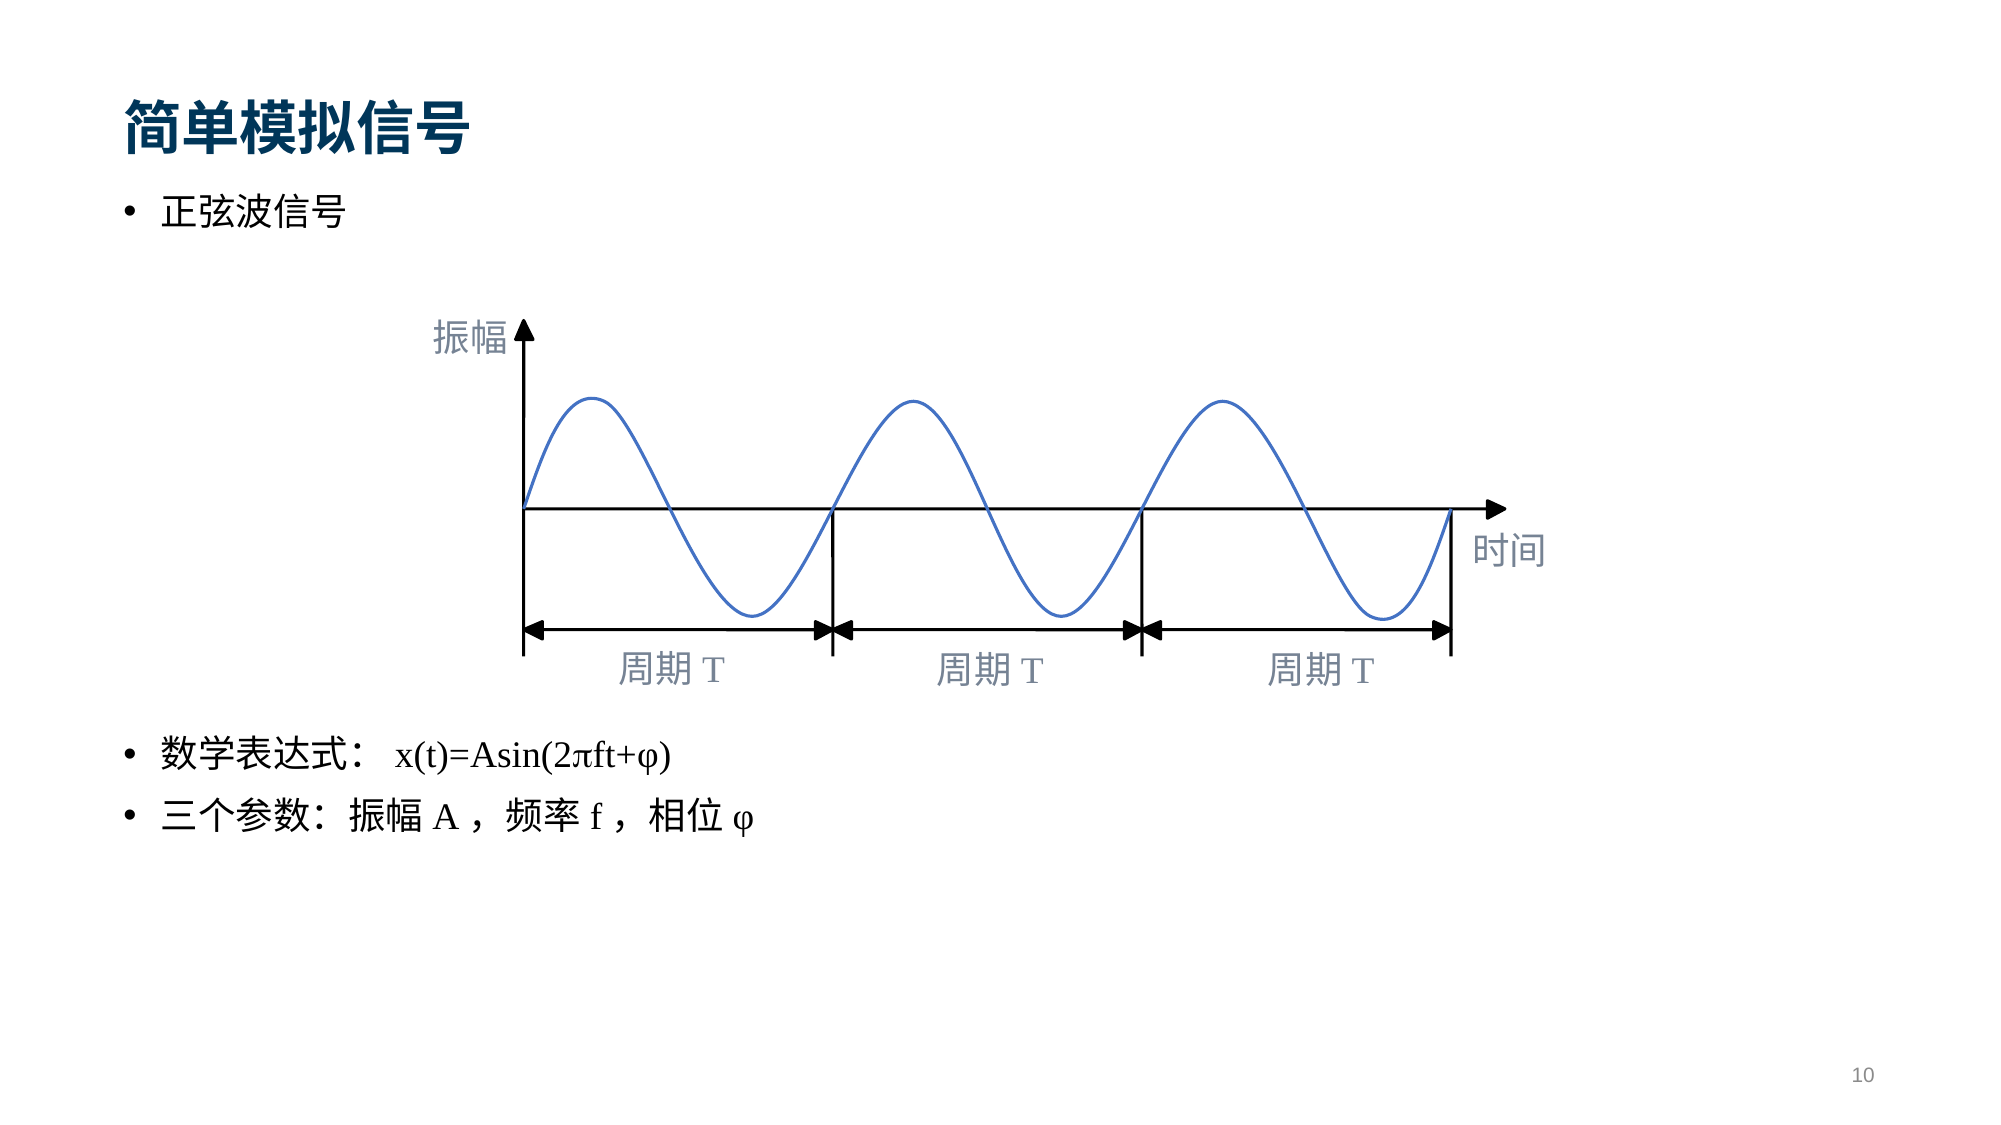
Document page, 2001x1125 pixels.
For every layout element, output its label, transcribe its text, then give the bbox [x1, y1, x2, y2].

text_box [523, 621, 832, 640]
slide_number 10 [1274, 1051, 1890, 1097]
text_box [515, 320, 534, 657]
text_box 数学表达式：x(t)=Asin(2ft+φ) 三个参数：振幅A，频率f，相位φ [108, 728, 1890, 889]
text_box [837, 401, 984, 500]
text_box 周期T [1267, 646, 1375, 692]
list 正弦波信号 [108, 185, 1890, 277]
text_box 时间 [1472, 526, 1548, 572]
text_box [832, 621, 1141, 640]
text_box [991, 519, 1137, 617]
text_box 周期T [936, 646, 1044, 692]
title 简单模拟信号 [108, 21, 1890, 169]
text_box 周期T [618, 645, 726, 691]
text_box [1141, 621, 1451, 640]
text_box 振幅 [432, 314, 508, 360]
text_box [1146, 401, 1301, 500]
text_box [1309, 519, 1448, 620]
text_box [534, 398, 666, 500]
text_box [675, 519, 828, 617]
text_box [523, 500, 1505, 519]
